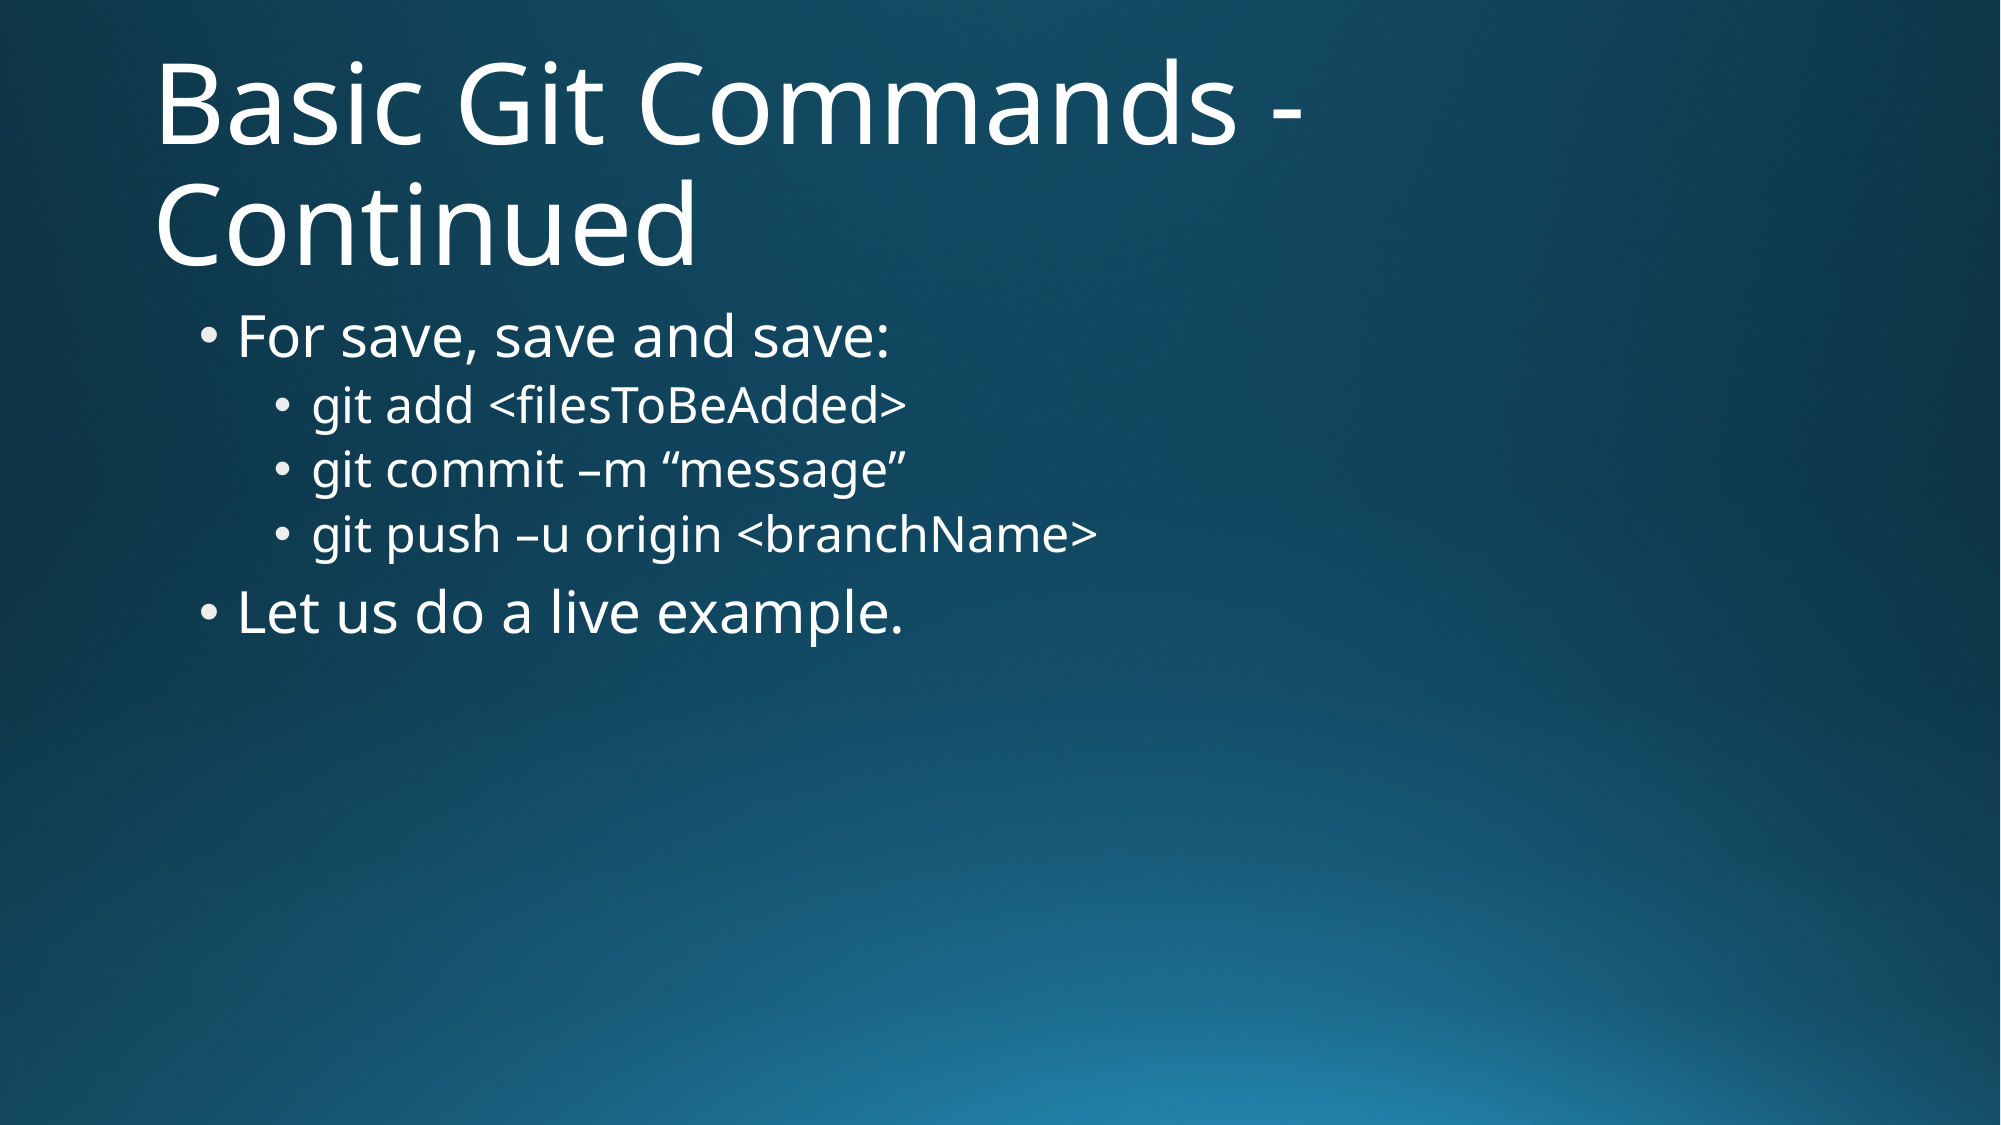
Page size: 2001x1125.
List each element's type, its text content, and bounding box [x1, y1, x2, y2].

picture [0, 0, 2001, 1125]
title Basic Git Commands - Continued [137, 59, 1863, 278]
list For save, save and save: git add <filesToBeAdded> git commit –m “message” git push –u origin <branchName> Let us do a live example. [183, 299, 1863, 1014]
